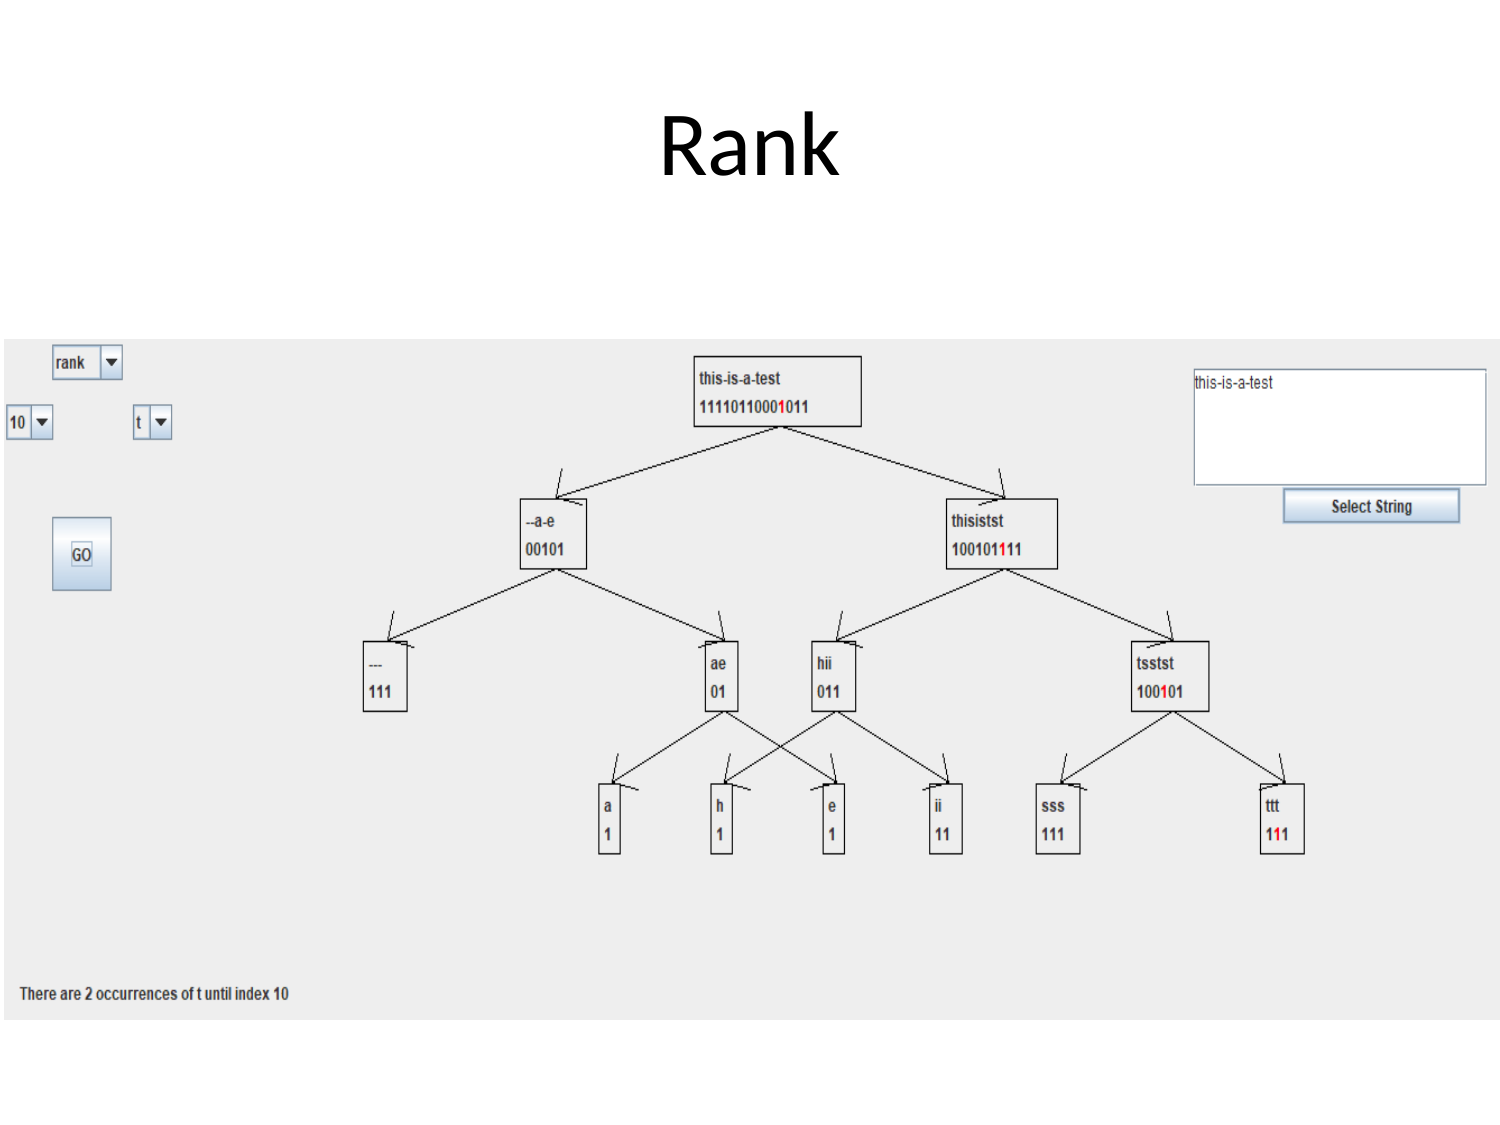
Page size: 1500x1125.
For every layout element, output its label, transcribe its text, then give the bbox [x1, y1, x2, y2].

title Rank [75, 45, 1425, 233]
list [4, 339, 1500, 1020]
